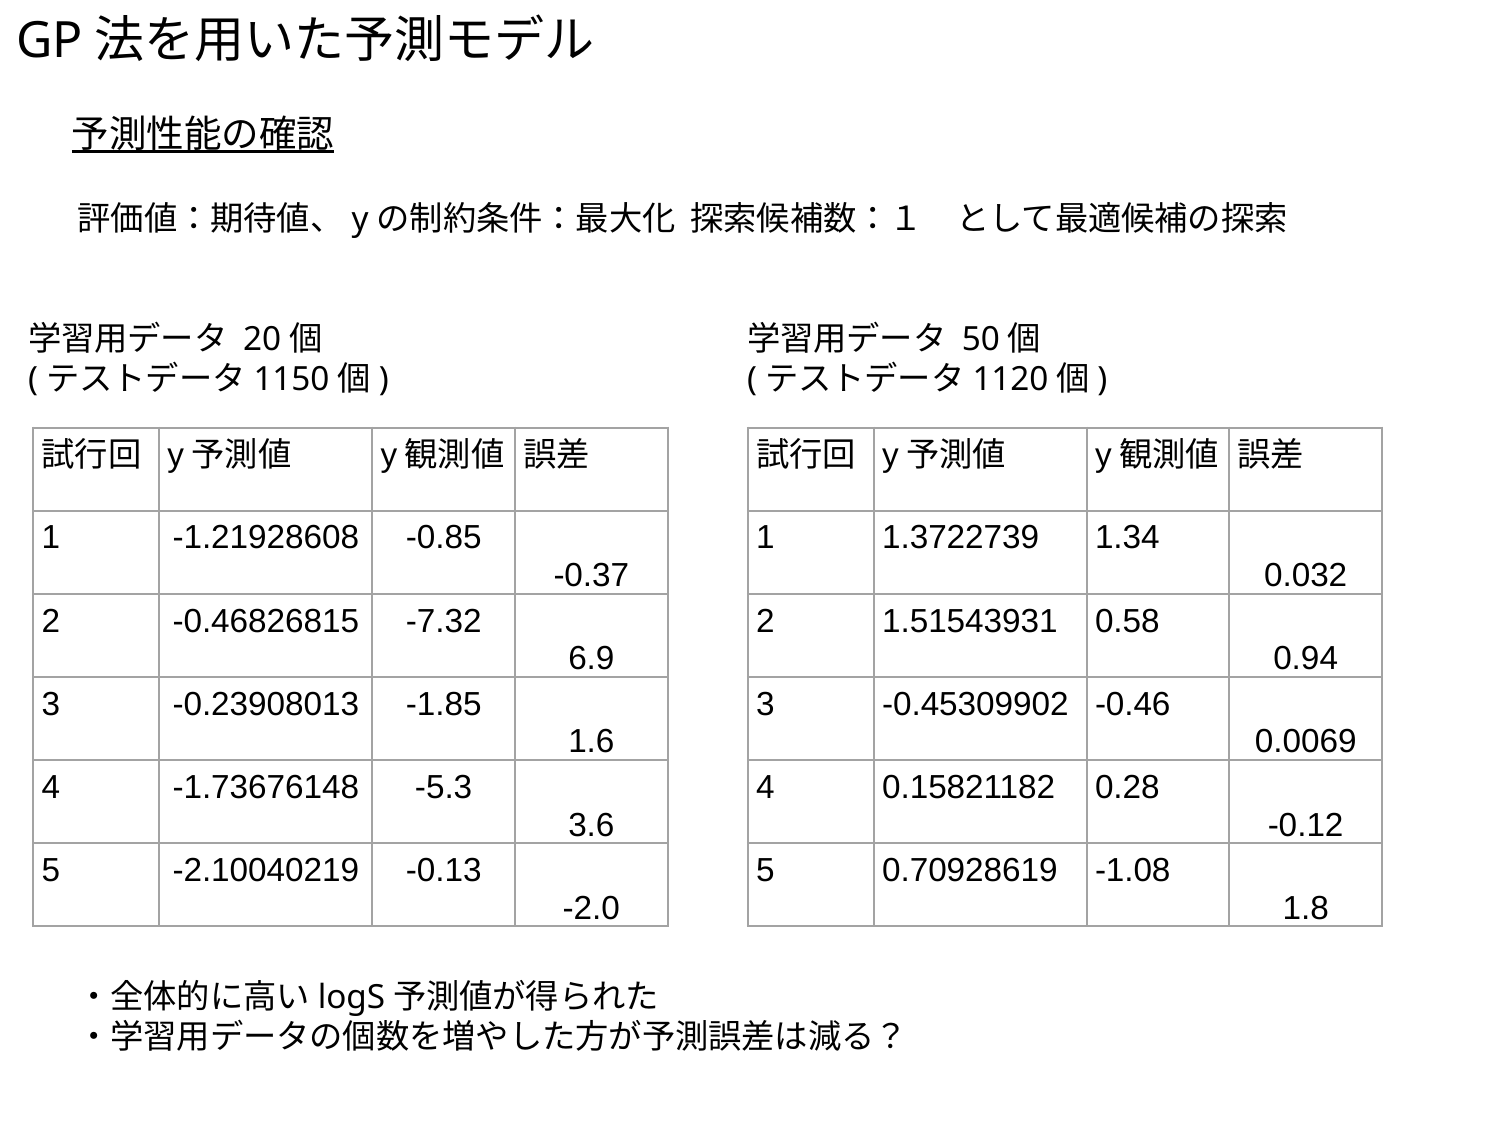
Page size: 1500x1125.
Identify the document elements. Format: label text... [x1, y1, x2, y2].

table_header 誤差 [516, 429, 667, 510]
table_cell 0.15821182 [875, 761, 1086, 842]
table_cell 3 [34, 678, 158, 759]
table_cell 0.28 [1088, 761, 1228, 842]
table_cell -0.23908013 [160, 678, 371, 759]
text_box ・全体的に高いlogS予測値が得られた ・学習用データの個数を増やした方が予測誤差は減る？ [62, 967, 924, 1063]
table_cell 0.58 [1088, 595, 1228, 676]
table_cell 6.9 [516, 595, 667, 676]
table_cell 0.0069 [1230, 678, 1381, 759]
table_cell 1.34 [1088, 512, 1228, 593]
table_header y予測値 [160, 429, 371, 510]
table_cell -1.85 [373, 678, 514, 759]
table_cell -0.45309902 [875, 678, 1086, 759]
table_cell -0.46 [1088, 678, 1228, 759]
table_cell 4 [749, 761, 873, 842]
table_cell 0.032 [1230, 512, 1381, 593]
text_box 学習用データ 20個 (テストデータ1150個) [13, 309, 404, 405]
table_cell 3 [749, 678, 873, 759]
table_cell 2 [34, 595, 158, 676]
table_cell -1.08 [1088, 844, 1228, 925]
table_cell 5 [34, 844, 158, 925]
table_cell 1.8 [1230, 844, 1381, 925]
table_cell -7.32 [373, 595, 514, 676]
table_cell -2.0 [516, 844, 667, 925]
text_box 学習用データ 50個 (テストデータ1120個) [732, 309, 1123, 405]
text_box 評価値：期待値、yの制約条件：最大化 探索候補数：１ として最適候補の探索 [62, 189, 1304, 245]
table_header y観測値 [1088, 429, 1228, 510]
table_header y観測値 [373, 429, 514, 510]
table_cell -2.10040219 [160, 844, 371, 925]
table_cell -1.73676148 [160, 761, 371, 842]
table_cell 4 [34, 761, 158, 842]
table_cell -5.3 [373, 761, 514, 842]
table_header 試行回 [34, 429, 158, 510]
table_cell 1.51543931 [875, 595, 1086, 676]
text_box 予測性能の確認 [57, 102, 1442, 162]
table_cell -0.46826815 [160, 595, 371, 676]
table_header y予測値 [875, 429, 1086, 510]
table_cell -0.13 [373, 844, 514, 925]
table_cell 0.94 [1230, 595, 1381, 676]
table_cell -0.12 [1230, 761, 1381, 842]
table_cell 1 [34, 512, 158, 593]
table_cell 1.3722739 [875, 512, 1086, 593]
table_header 試行回 [749, 429, 873, 510]
table_cell -0.37 [516, 512, 667, 593]
table_header 誤差 [1230, 429, 1381, 510]
table_cell 0.70928619 [875, 844, 1086, 925]
table_cell -0.85 [373, 512, 514, 593]
table_cell 5 [749, 844, 873, 925]
table_cell 1.6 [516, 678, 667, 759]
table_cell -1.21928608 [160, 512, 371, 593]
text_box GP法を用いた予測モデル [1, 0, 610, 75]
table_cell 2 [749, 595, 873, 676]
table_cell 3.6 [516, 761, 667, 842]
table_cell 1 [749, 512, 873, 593]
